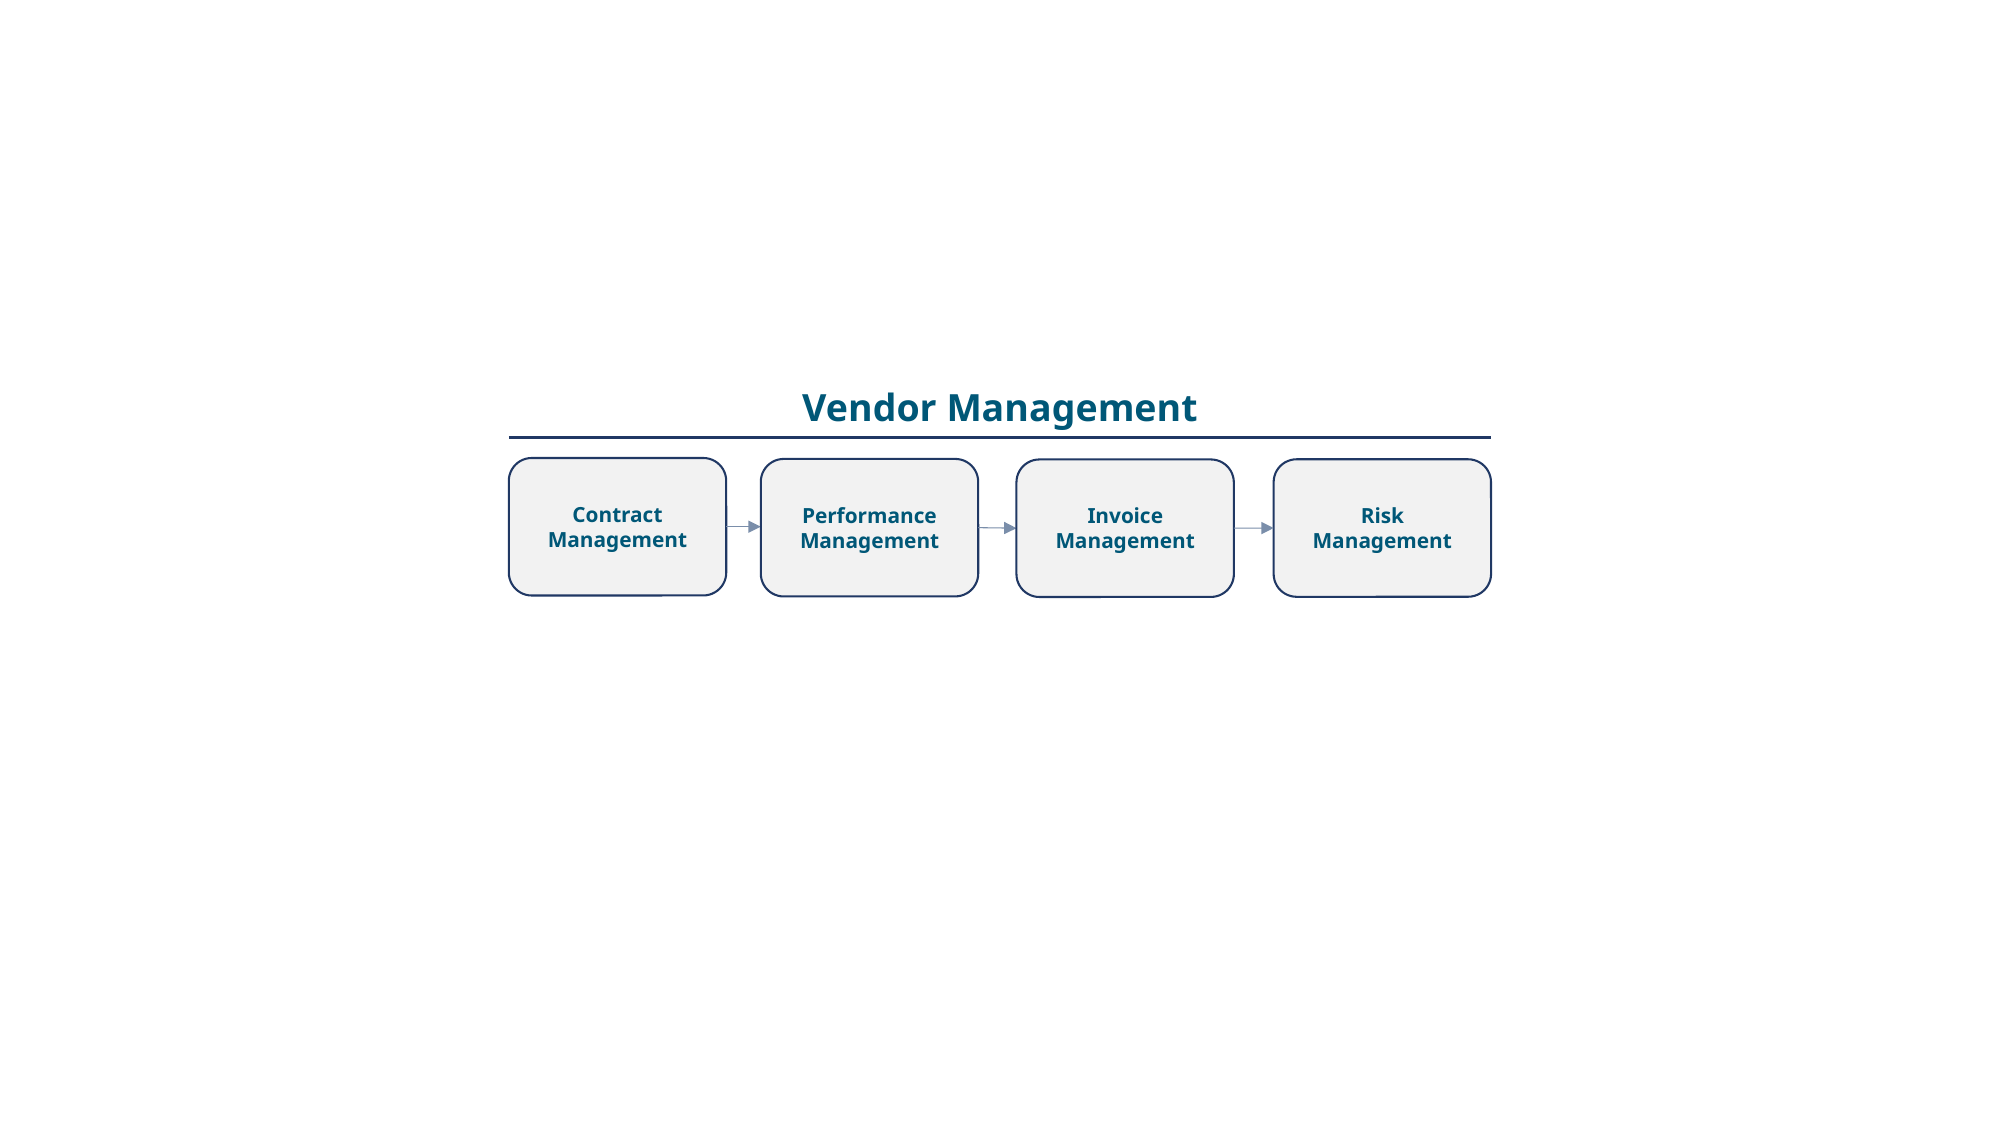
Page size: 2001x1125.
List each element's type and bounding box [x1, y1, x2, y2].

text_box [508, 376, 1492, 597]
